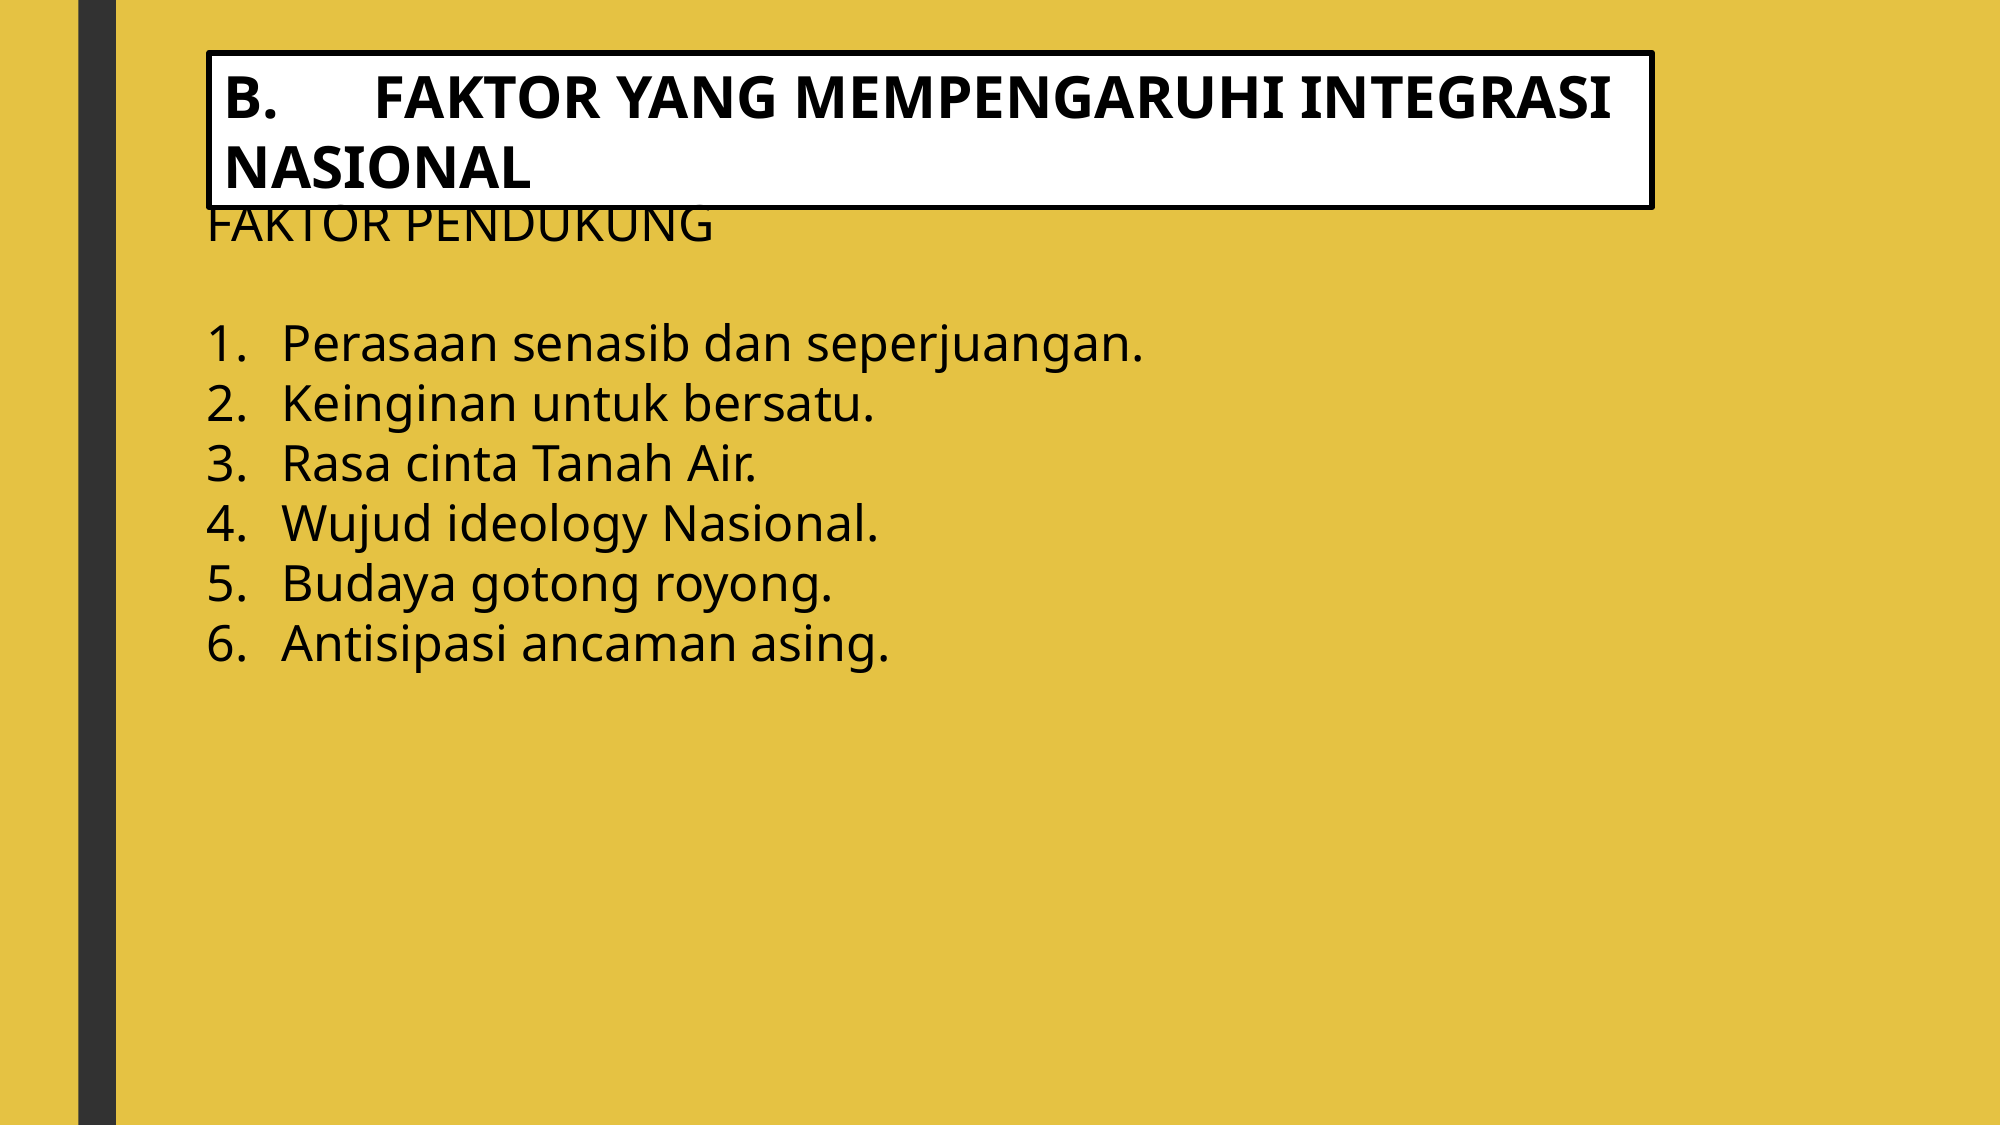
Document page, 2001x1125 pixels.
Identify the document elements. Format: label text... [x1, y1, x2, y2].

text_box B. FAKTOR YANG MEMPENGARUHI INTEGRASI NASIONAL [206, 50, 1655, 183]
text_box FAKTOR PENDUKUNG Perasaan senasib dan seperjuangan. Keinginan untuk bersatu. Rasa cinta Tanah Air. Wujud ideology Nasional. Budaya gotong royong. Antisipasi ancaman asing. [192, 183, 1788, 739]
